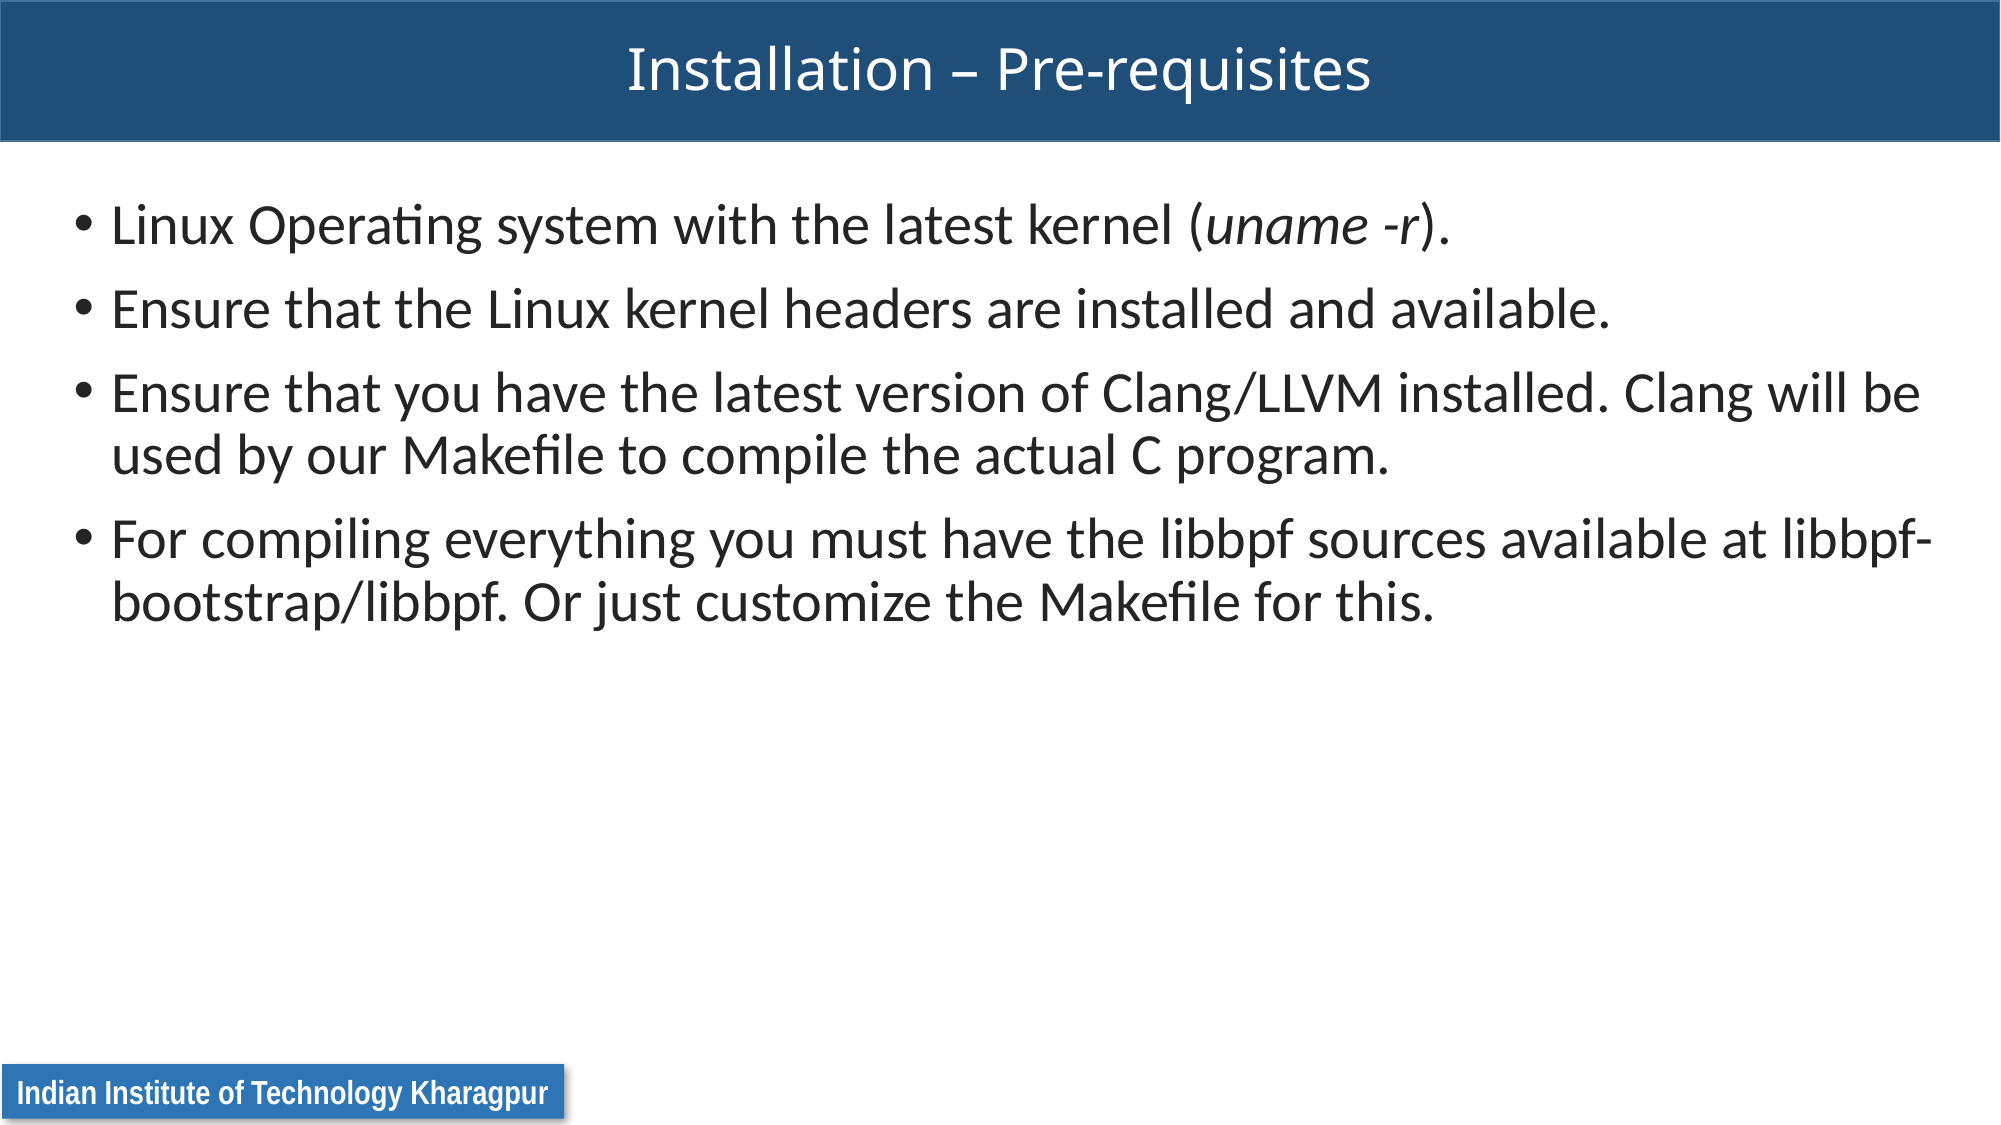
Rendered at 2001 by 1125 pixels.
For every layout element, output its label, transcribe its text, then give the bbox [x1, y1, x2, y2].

list Linux Operating system with the latest kernel (uname -r). Ensure that the Linux kernel headers are installed and available. Ensure that you have the latest version of Clang/LLVM installed. Clang will be used by our Makefile to compile the actual C program. For compiling everything you must have the libbpf sources available at libbpf-bootstrap/libbpf. Or just customize the Makefile for this. [58, 186, 1954, 1065]
title Installation – Pre-requisites [0, 1, 2000, 141]
